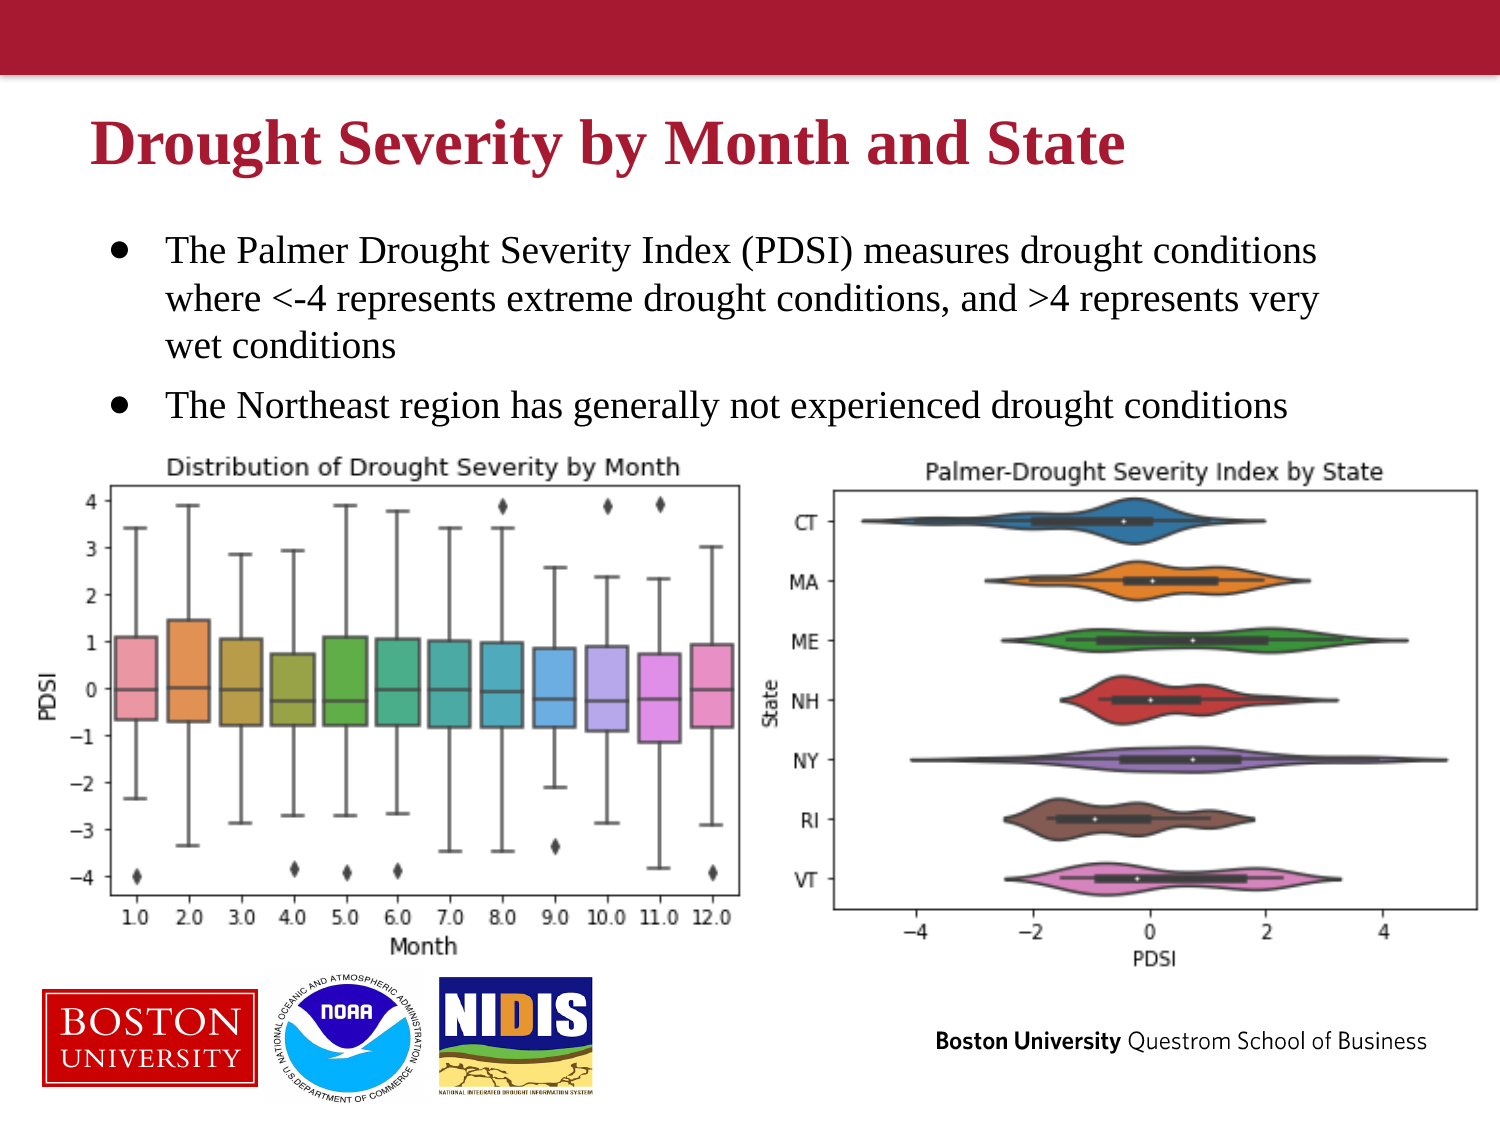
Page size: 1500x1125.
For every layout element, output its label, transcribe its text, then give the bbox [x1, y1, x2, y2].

picture [42, 989, 258, 1087]
text_box The Palmer Drought Severity Index (PDSI) measures drought conditions where <-4 represents extreme drought conditions, and >4 represents very wet conditions The Northeast region has generally not experienced drought conditions [75, 208, 1375, 442]
picture [24, 444, 1488, 1106]
title Drought Severity by Month and State [75, 45, 1425, 233]
